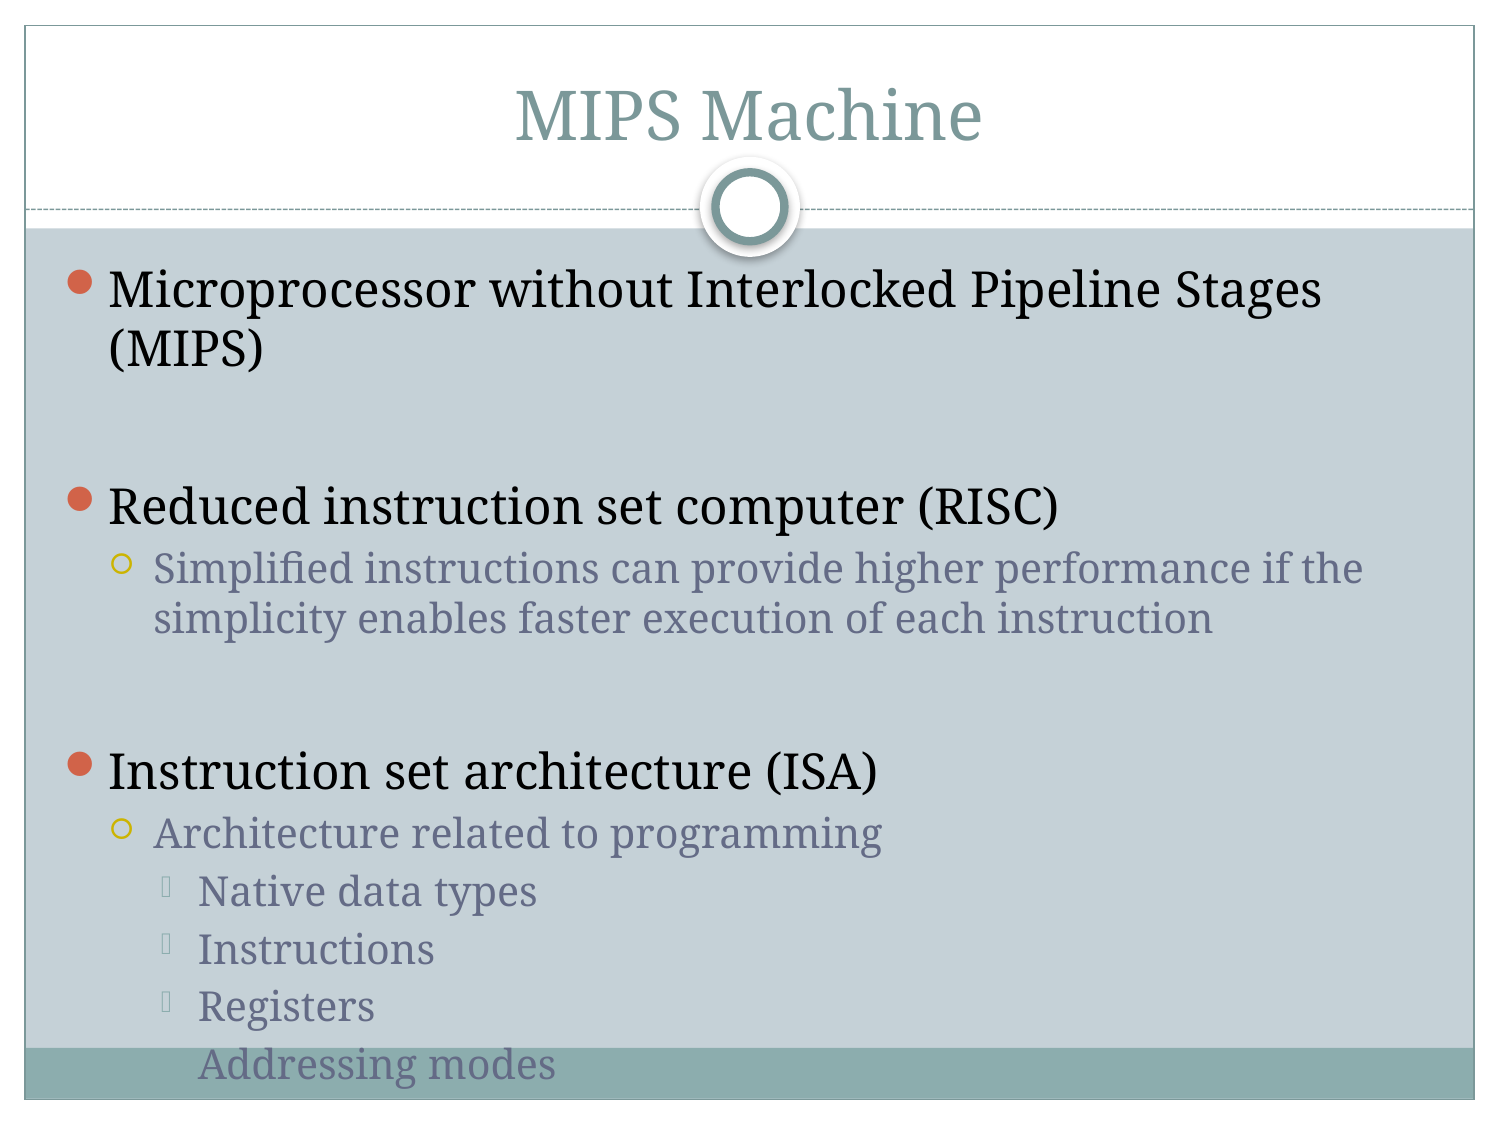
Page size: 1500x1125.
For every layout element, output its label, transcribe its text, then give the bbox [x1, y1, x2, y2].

list Microprocessor without Interlocked Pipeline Stages (MIPS) Reduced instruction set computer (RISC) Simplified instructions can provide higher performance if the simplicity enables faster execution of each instruction Instruction set architecture (ISA) Architecture related to programming Native data types Instructions Registers Addressing modes [49, 250, 1445, 1100]
title MIPS Machine [49, 37, 1450, 162]
